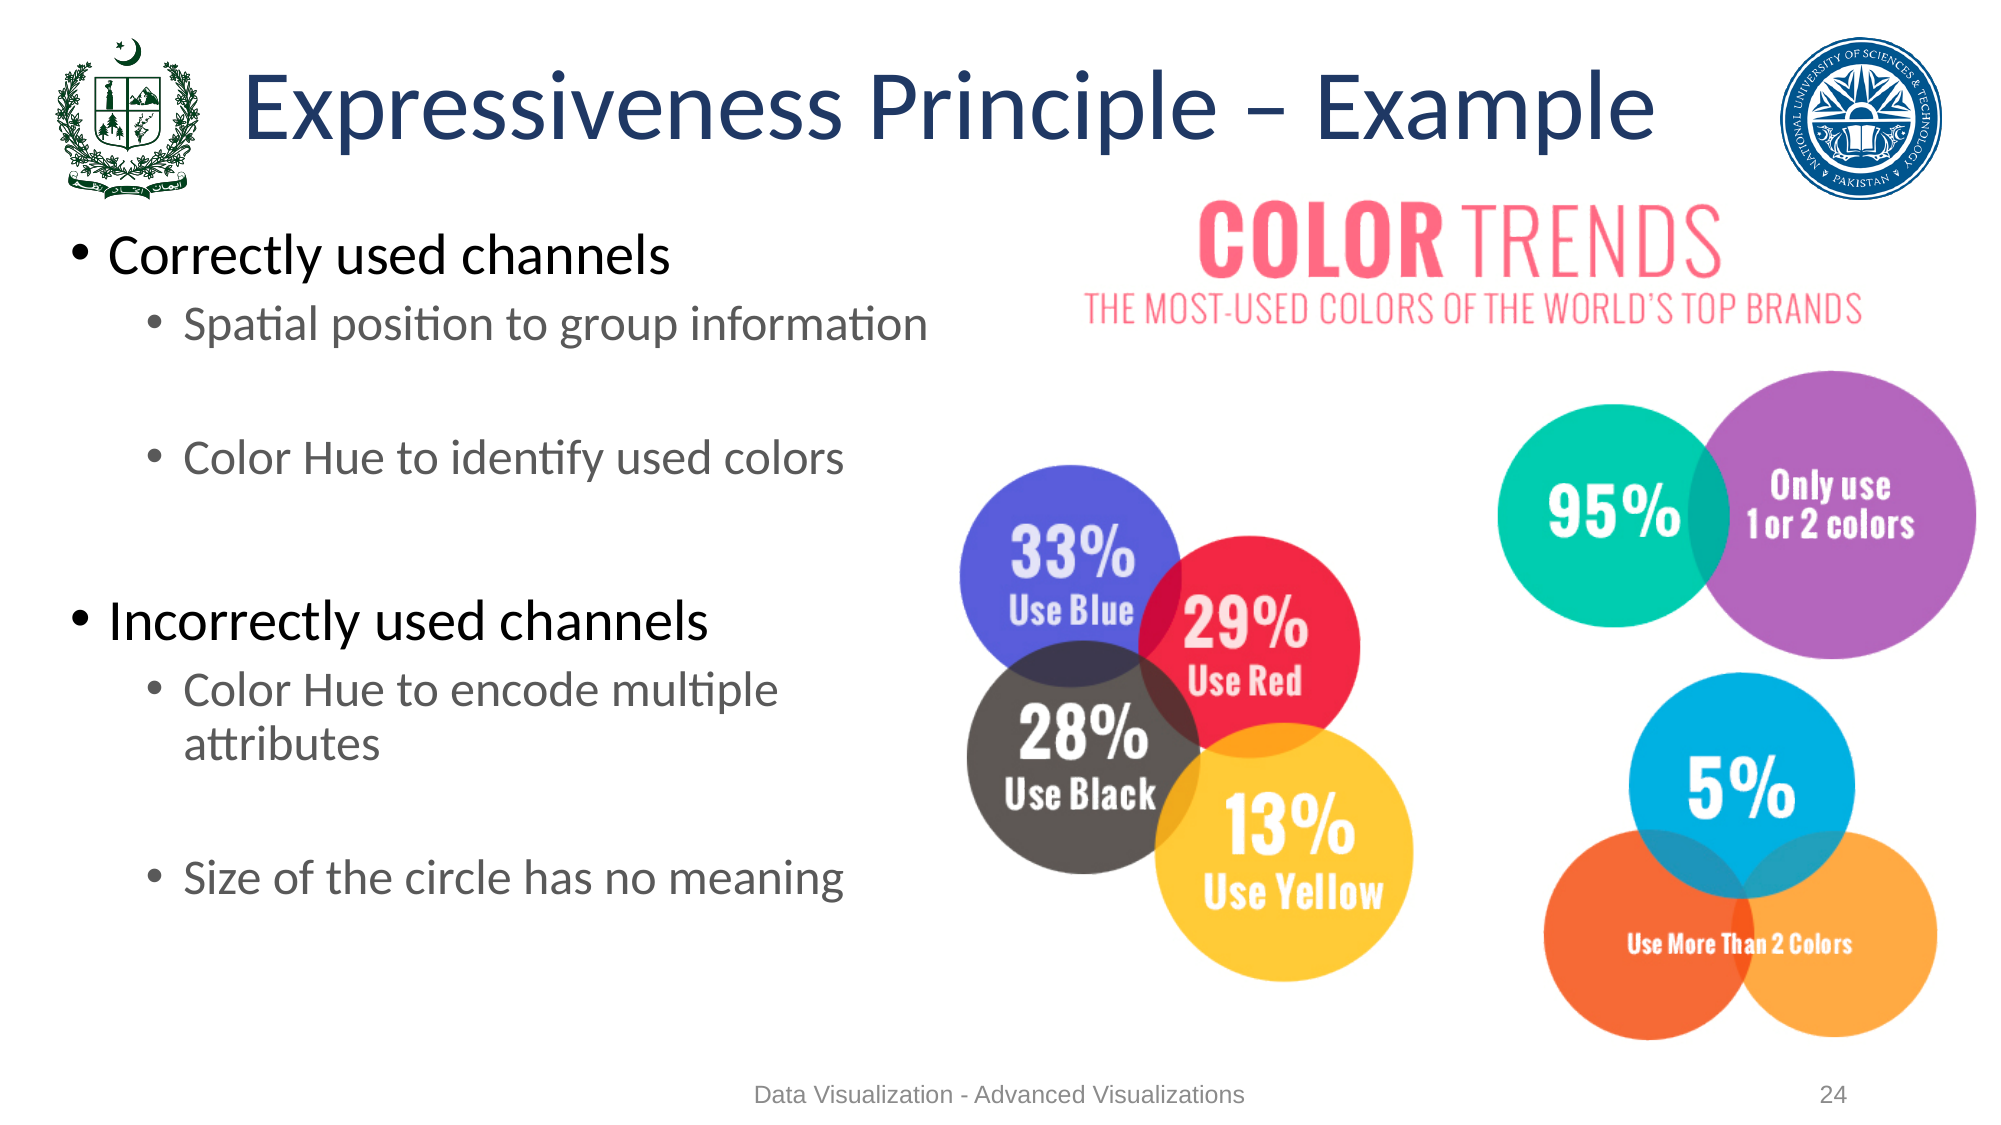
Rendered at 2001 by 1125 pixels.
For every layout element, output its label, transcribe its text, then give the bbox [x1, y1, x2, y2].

footer Data Visualization - Advanced Visualizations [662, 1063, 1338, 1124]
list Correctly used channels Spatial position to group information Color Hue to identify used colors Incorrectly used channels Color Hue to encode multiple attributes Size of the circle has no meaning [55, 216, 949, 1046]
picture [949, 37, 2001, 1047]
title Expressiveness Principle – Example [227, 14, 1753, 200]
picture [55, 38, 200, 200]
slide_number 24 [1412, 1063, 1863, 1124]
